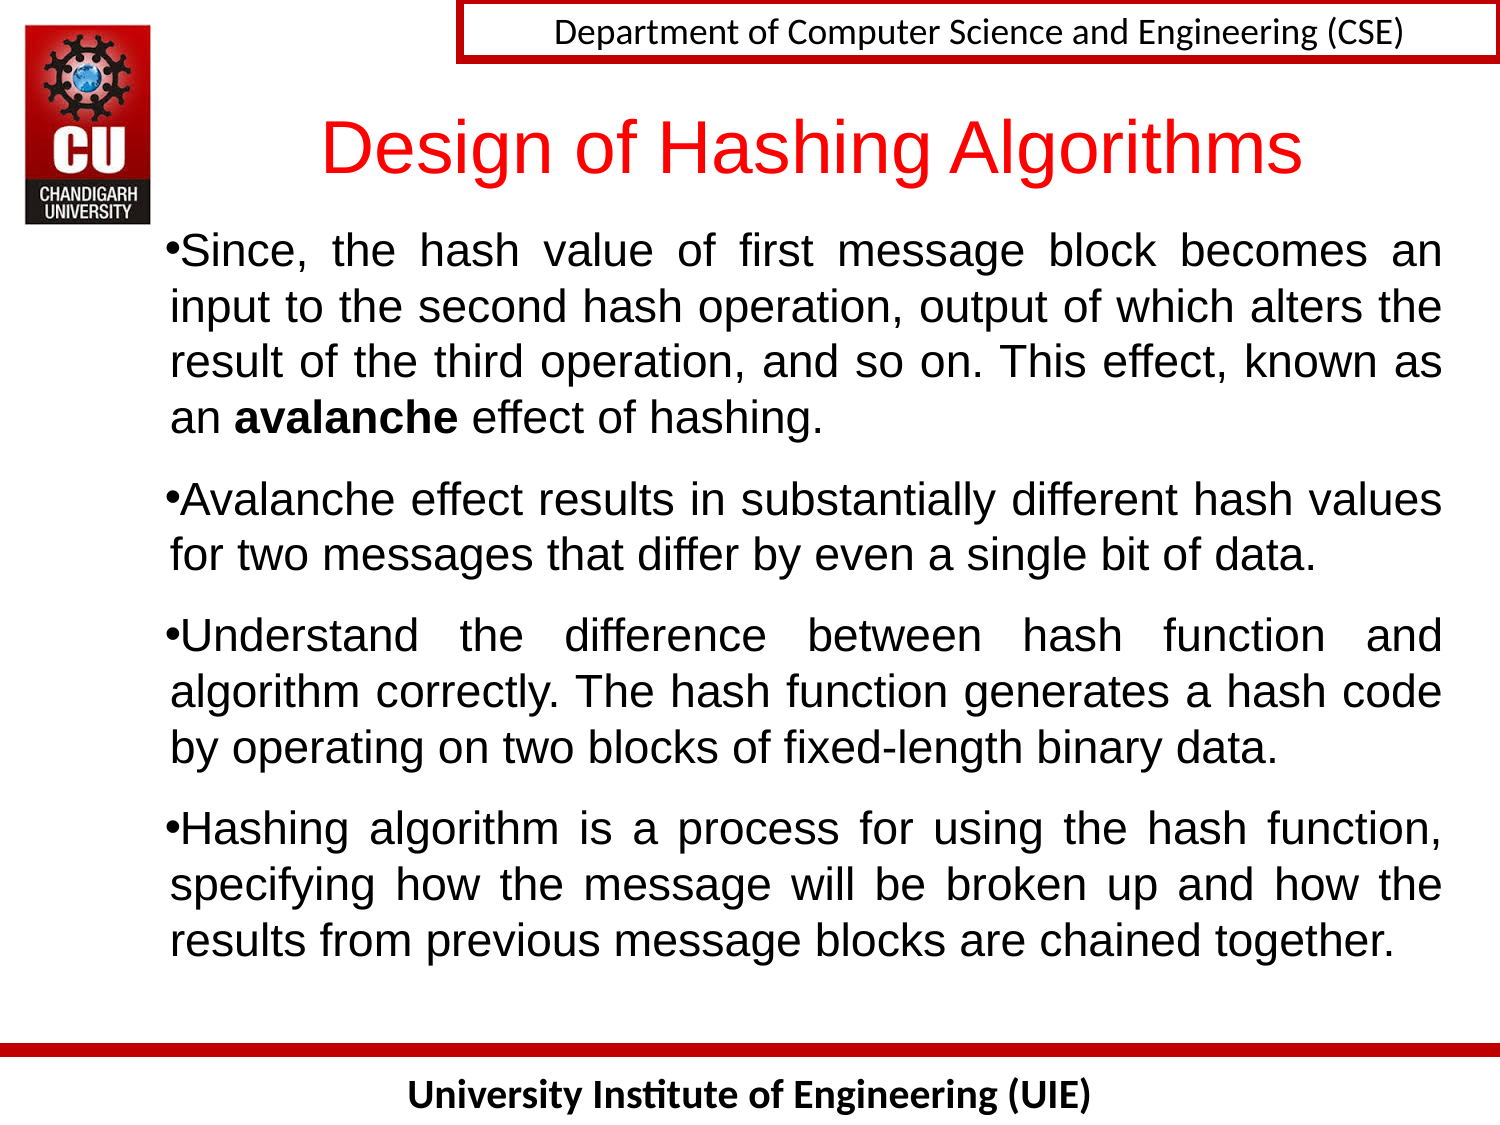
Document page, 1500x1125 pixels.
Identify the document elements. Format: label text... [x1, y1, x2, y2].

title Design of Hashing Algorithms [162, 75, 1463, 212]
list Since, the hash value of first message block becomes an input to the second hash operation, output of which alters the result of the third operation, and so on. This effect, known as an avalanche effect of hashing. Avalanche effect results in substantially different hash values for two messages that differ by even a single bit of data. Understand the difference between hash function and algorithm correctly. The hash function generates a hash code by operating on two blocks of fixed-length binary data. Hashing algorithm is a process for using the hash function, specifying how the message will be broken up and how the results from previous message blocks are chained together. [150, 212, 1463, 1025]
picture [24, 24, 151, 225]
